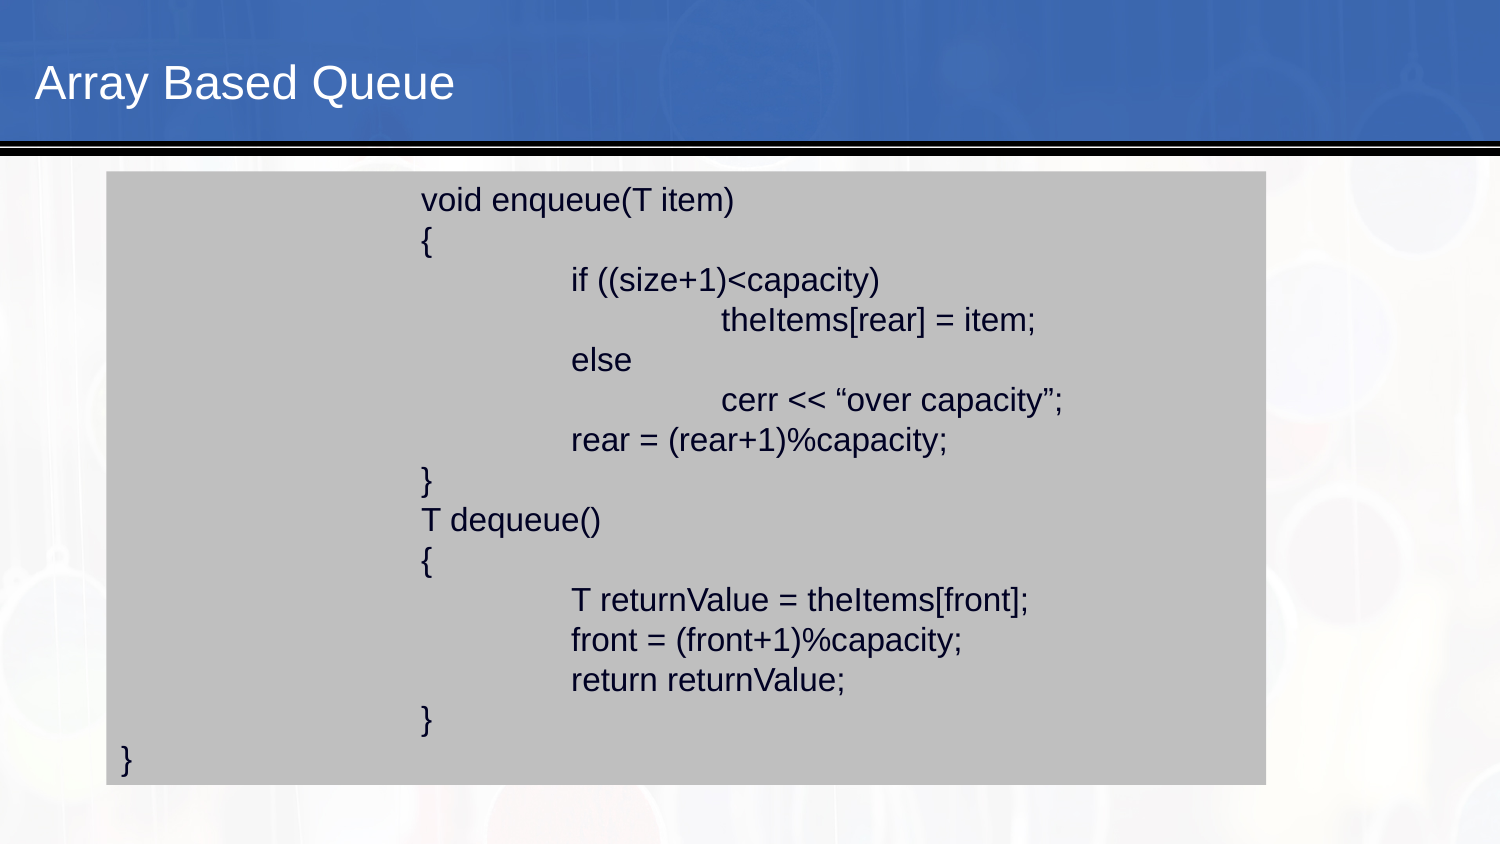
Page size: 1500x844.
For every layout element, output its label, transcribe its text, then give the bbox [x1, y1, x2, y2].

picture [0, 0, 1500, 844]
text_box void enqueue(T item) { if ((size+1)<capacity) theItems[rear] = item; else cerr << “over capacity”; rear = (rear+1)%capacity; } T dequeue() { T returnValue = theItems[front]; front = (front+1)%capacity; return returnValue; } } [106, 171, 1267, 785]
list Array Based Queue [19, 32, 1483, 128]
